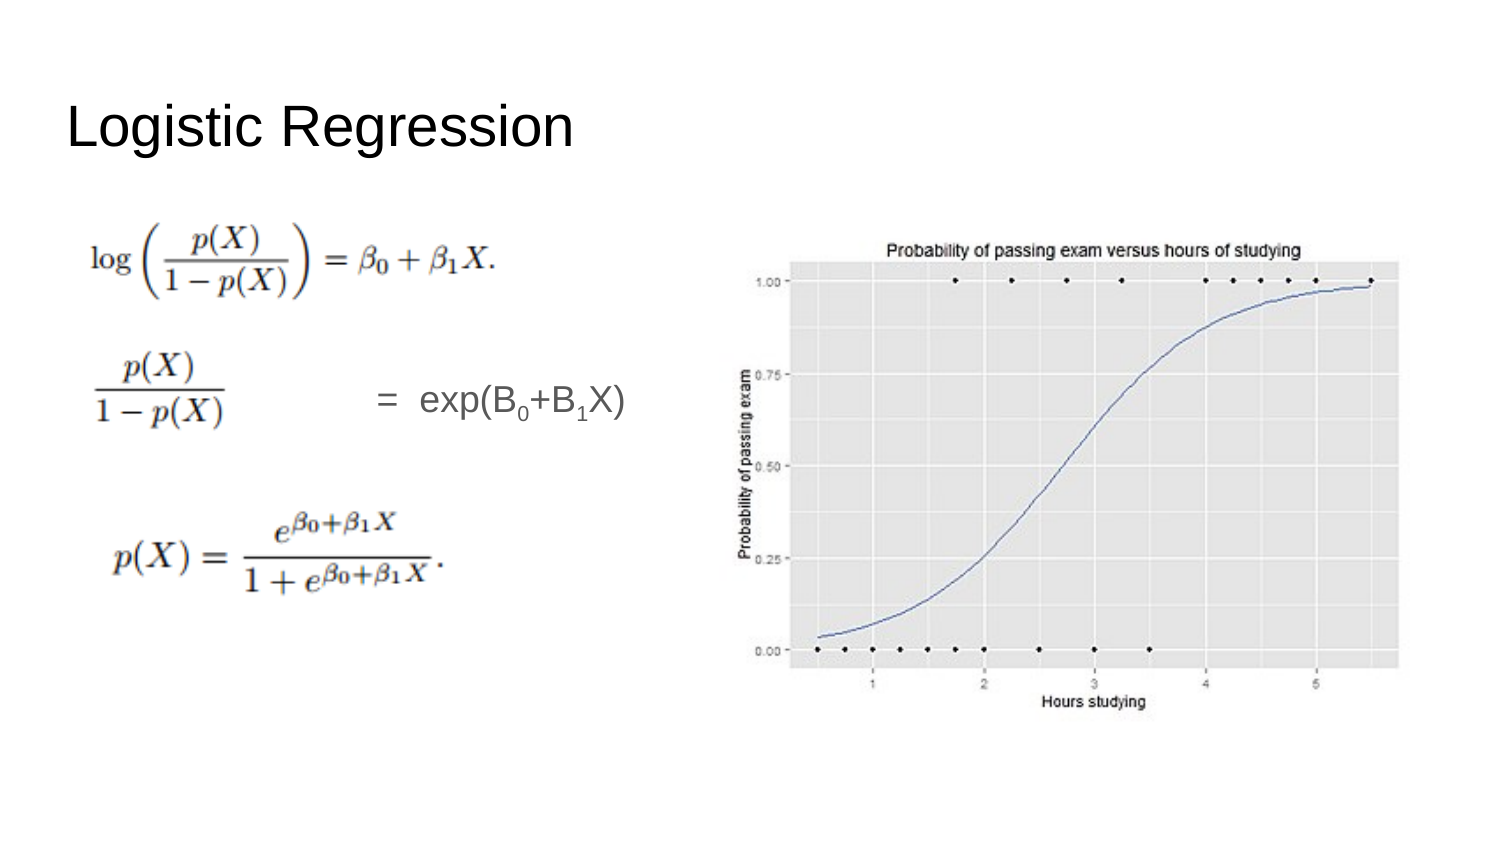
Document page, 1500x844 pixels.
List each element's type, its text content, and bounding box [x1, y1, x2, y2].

picture [50, 203, 520, 317]
picture [91, 477, 459, 621]
title Logistic Regression [51, 72, 1449, 167]
picture [719, 213, 1425, 725]
picture [91, 343, 231, 450]
list = exp(B0+B1X) [51, 189, 1449, 750]
